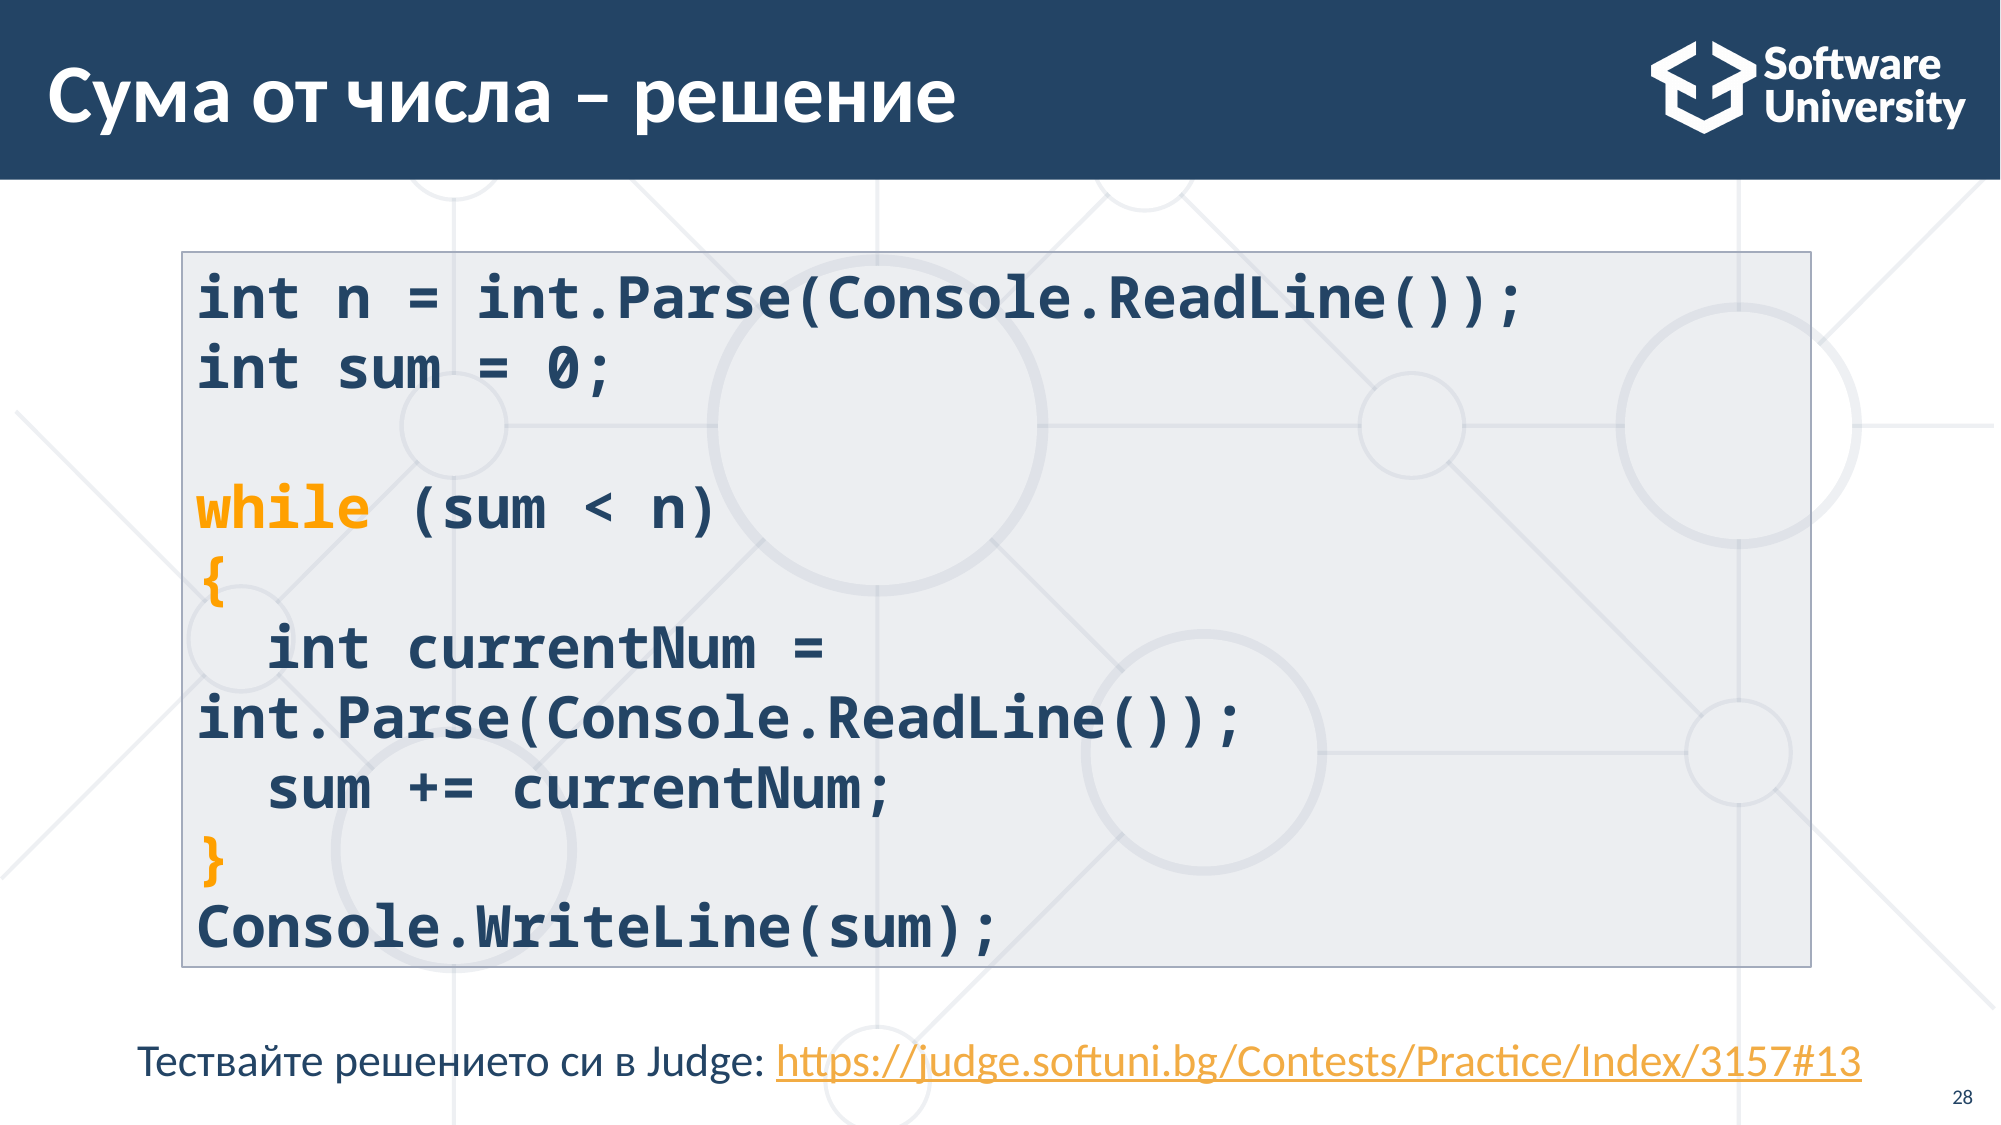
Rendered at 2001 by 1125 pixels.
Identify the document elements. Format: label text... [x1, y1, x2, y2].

picture [1651, 41, 1966, 134]
text_box Тествайте решението си в Judge: https://judge.softuni.bg/Contests/Practice/Index/3157#13 [83, 1023, 1917, 1093]
slide_number 28 [1927, 1067, 1989, 1117]
text_box int n = int.Parse(Console.ReadLine()); int sum = 0; while (sum < n) { int currentNum = int.Parse(Console.ReadLine()); sum += currentNum; } Console.WriteLine(sum); [182, 252, 1811, 967]
title Сума от числа – решение [31, 16, 1625, 162]
